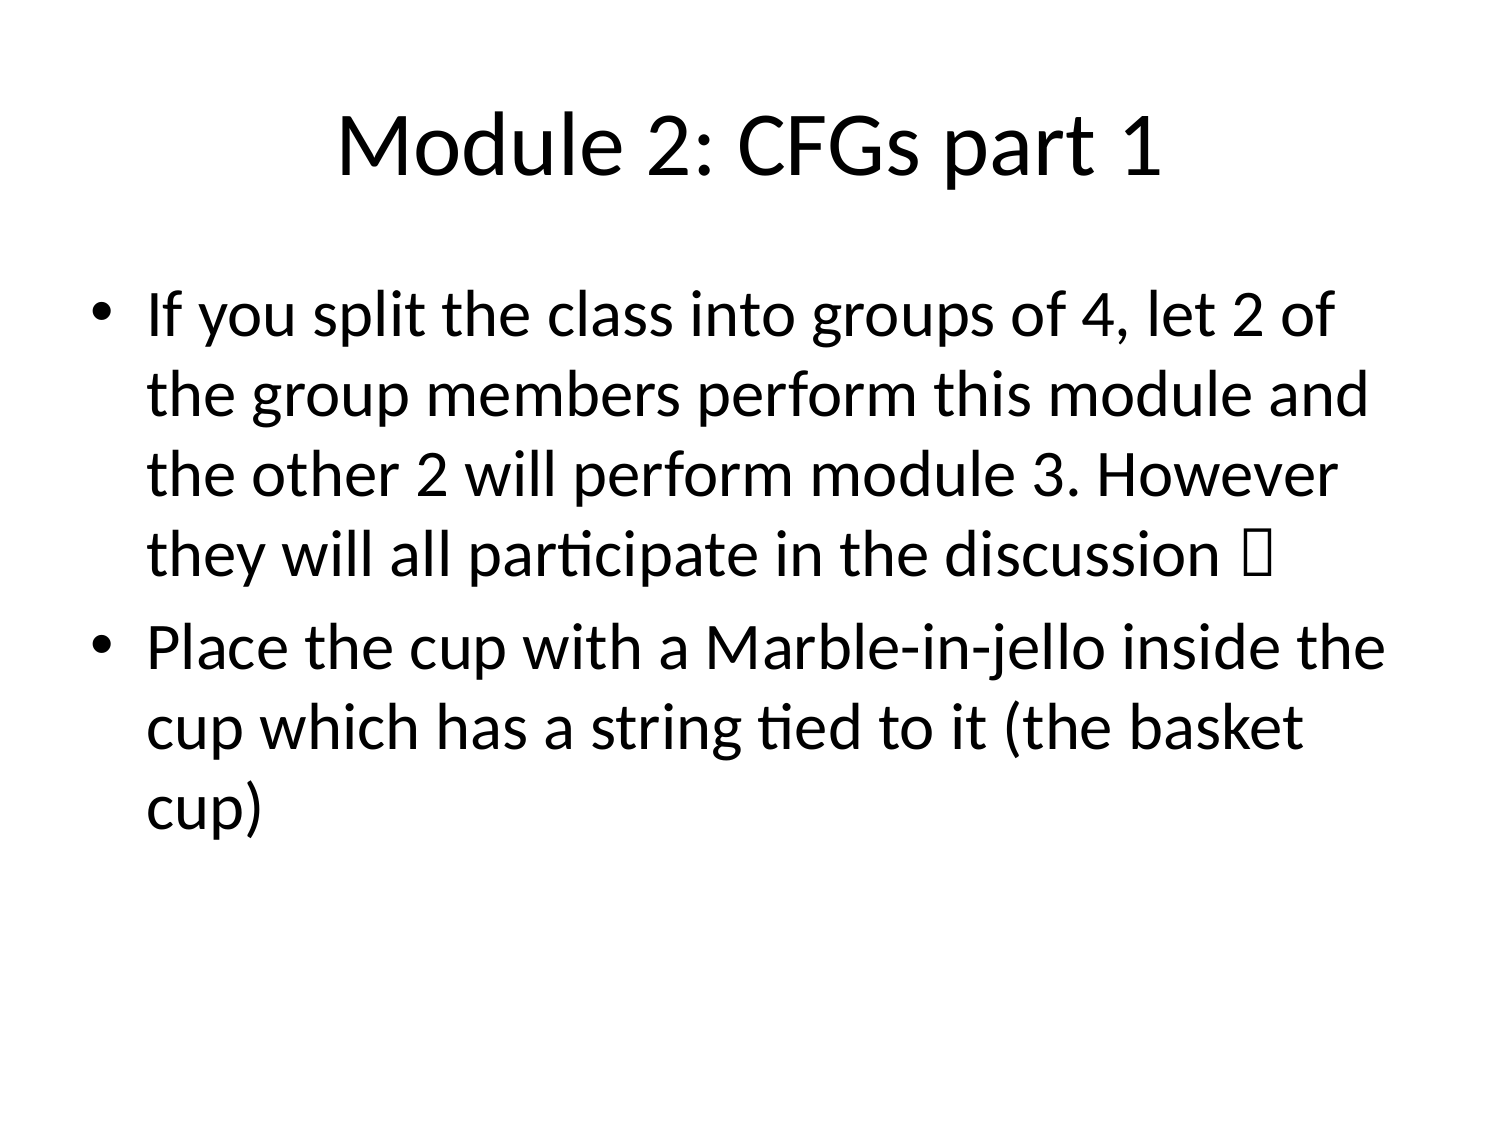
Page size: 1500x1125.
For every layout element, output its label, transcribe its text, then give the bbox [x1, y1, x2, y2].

title Module 2: CFGs part 1 [75, 45, 1425, 233]
list If you split the class into groups of 4, let 2 of the group members perform this module and the other 2 will perform module 3. However they will all participate in the discussion  Place the cup with a Marble-in-jello inside the cup which has a string tied to it (the basket cup) [75, 262, 1425, 1005]
